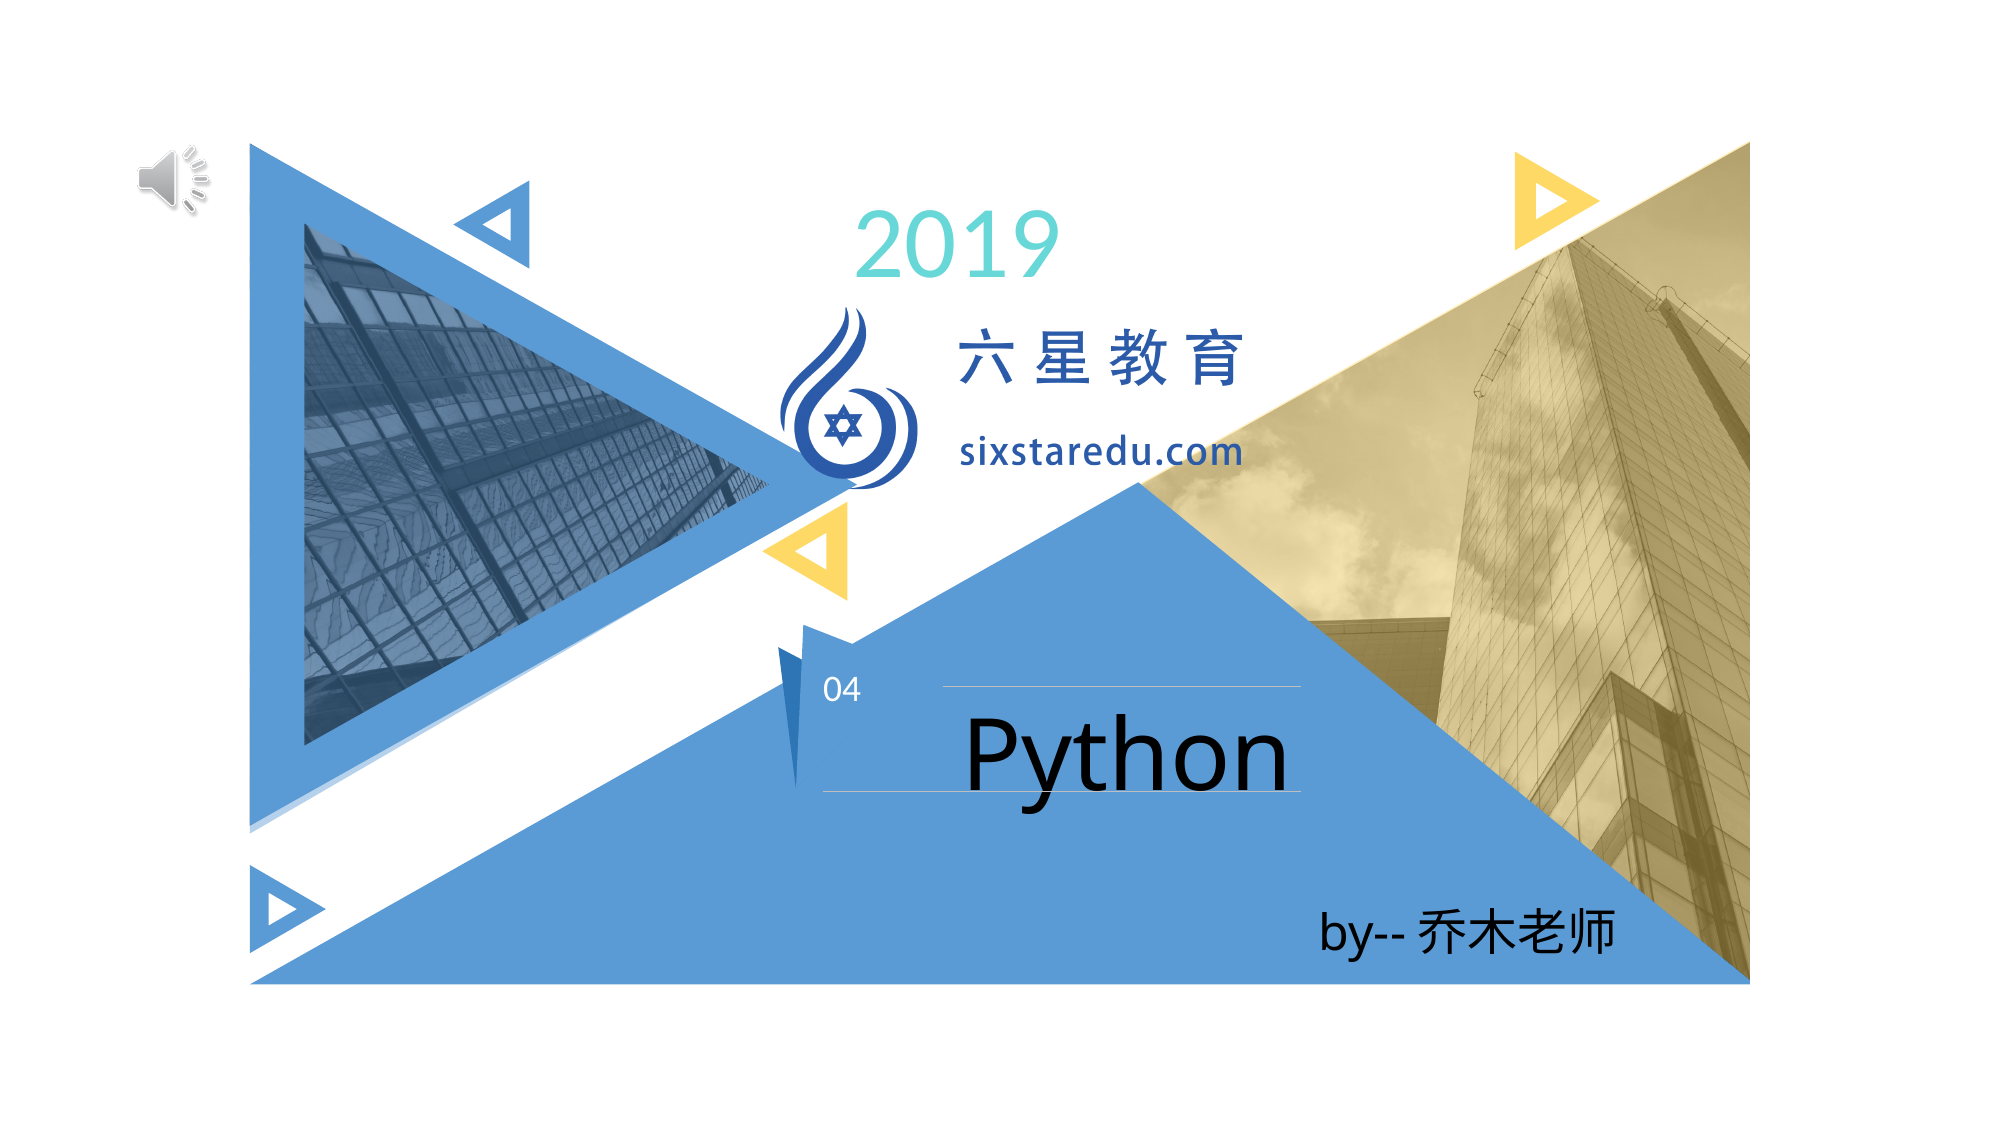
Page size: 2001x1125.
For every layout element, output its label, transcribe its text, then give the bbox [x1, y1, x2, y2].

text_box 2019 [857, 166, 1138, 232]
text_box [249, 792, 1751, 986]
text_box Python [943, 687, 1138, 782]
text_box [248, 149, 266, 836]
text_box [885, 565, 1138, 683]
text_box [249, 143, 857, 826]
text_box [943, 782, 1138, 791]
text_box [248, 863, 328, 955]
picture [137, 143, 213, 219]
text_box [1745, 138, 1752, 978]
picture [639, 142, 1750, 982]
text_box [768, 624, 943, 817]
